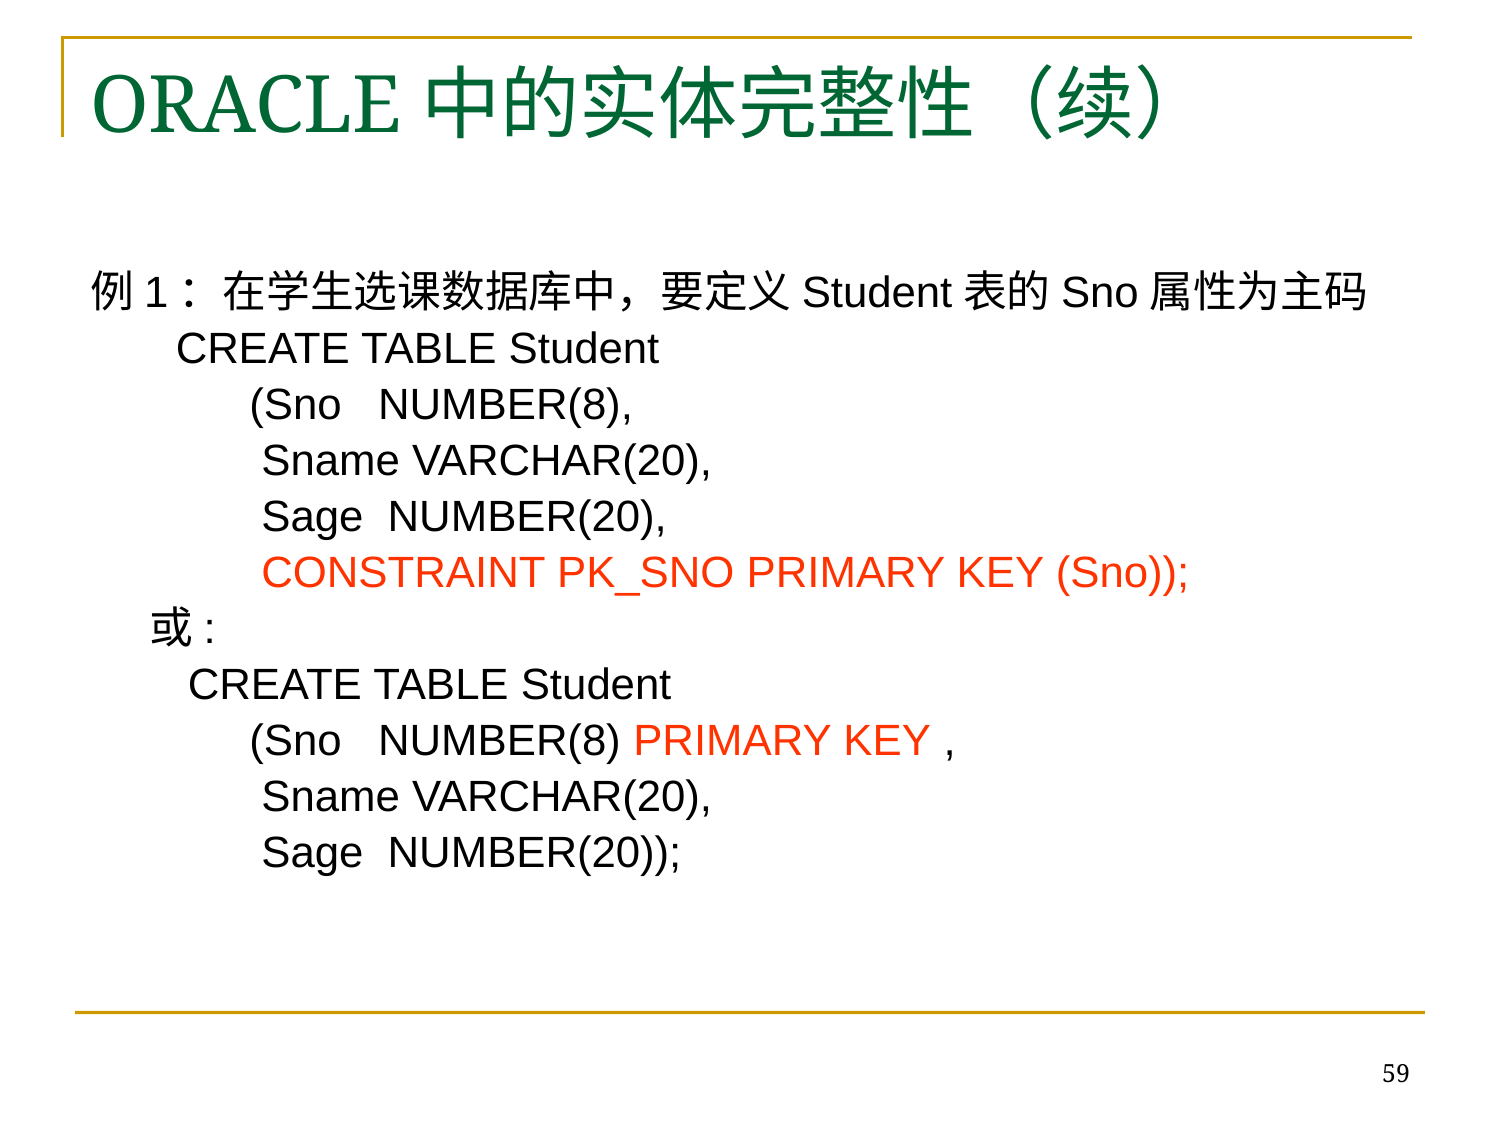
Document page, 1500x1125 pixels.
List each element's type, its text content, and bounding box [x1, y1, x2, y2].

title ORACLE中的实体完整性（续） [75, 45, 1425, 233]
slide_number 59 [1074, 1024, 1425, 1100]
list 例1：在学生选课数据库中，要定义Student表的Sno属性为主码 CREATE TABLE Student (Sno NUMBER(8), Sname VARCHAR(20), Sage NUMBER(20), CONSTRAINT PK_SNO PRIMARY KEY (Sno)); 或: CREATE TABLE Student (Sno NUMBER(8) PRIMARY KEY , Sname VARCHAR(20), Sage NUMBER(20)); [75, 262, 1425, 1006]
